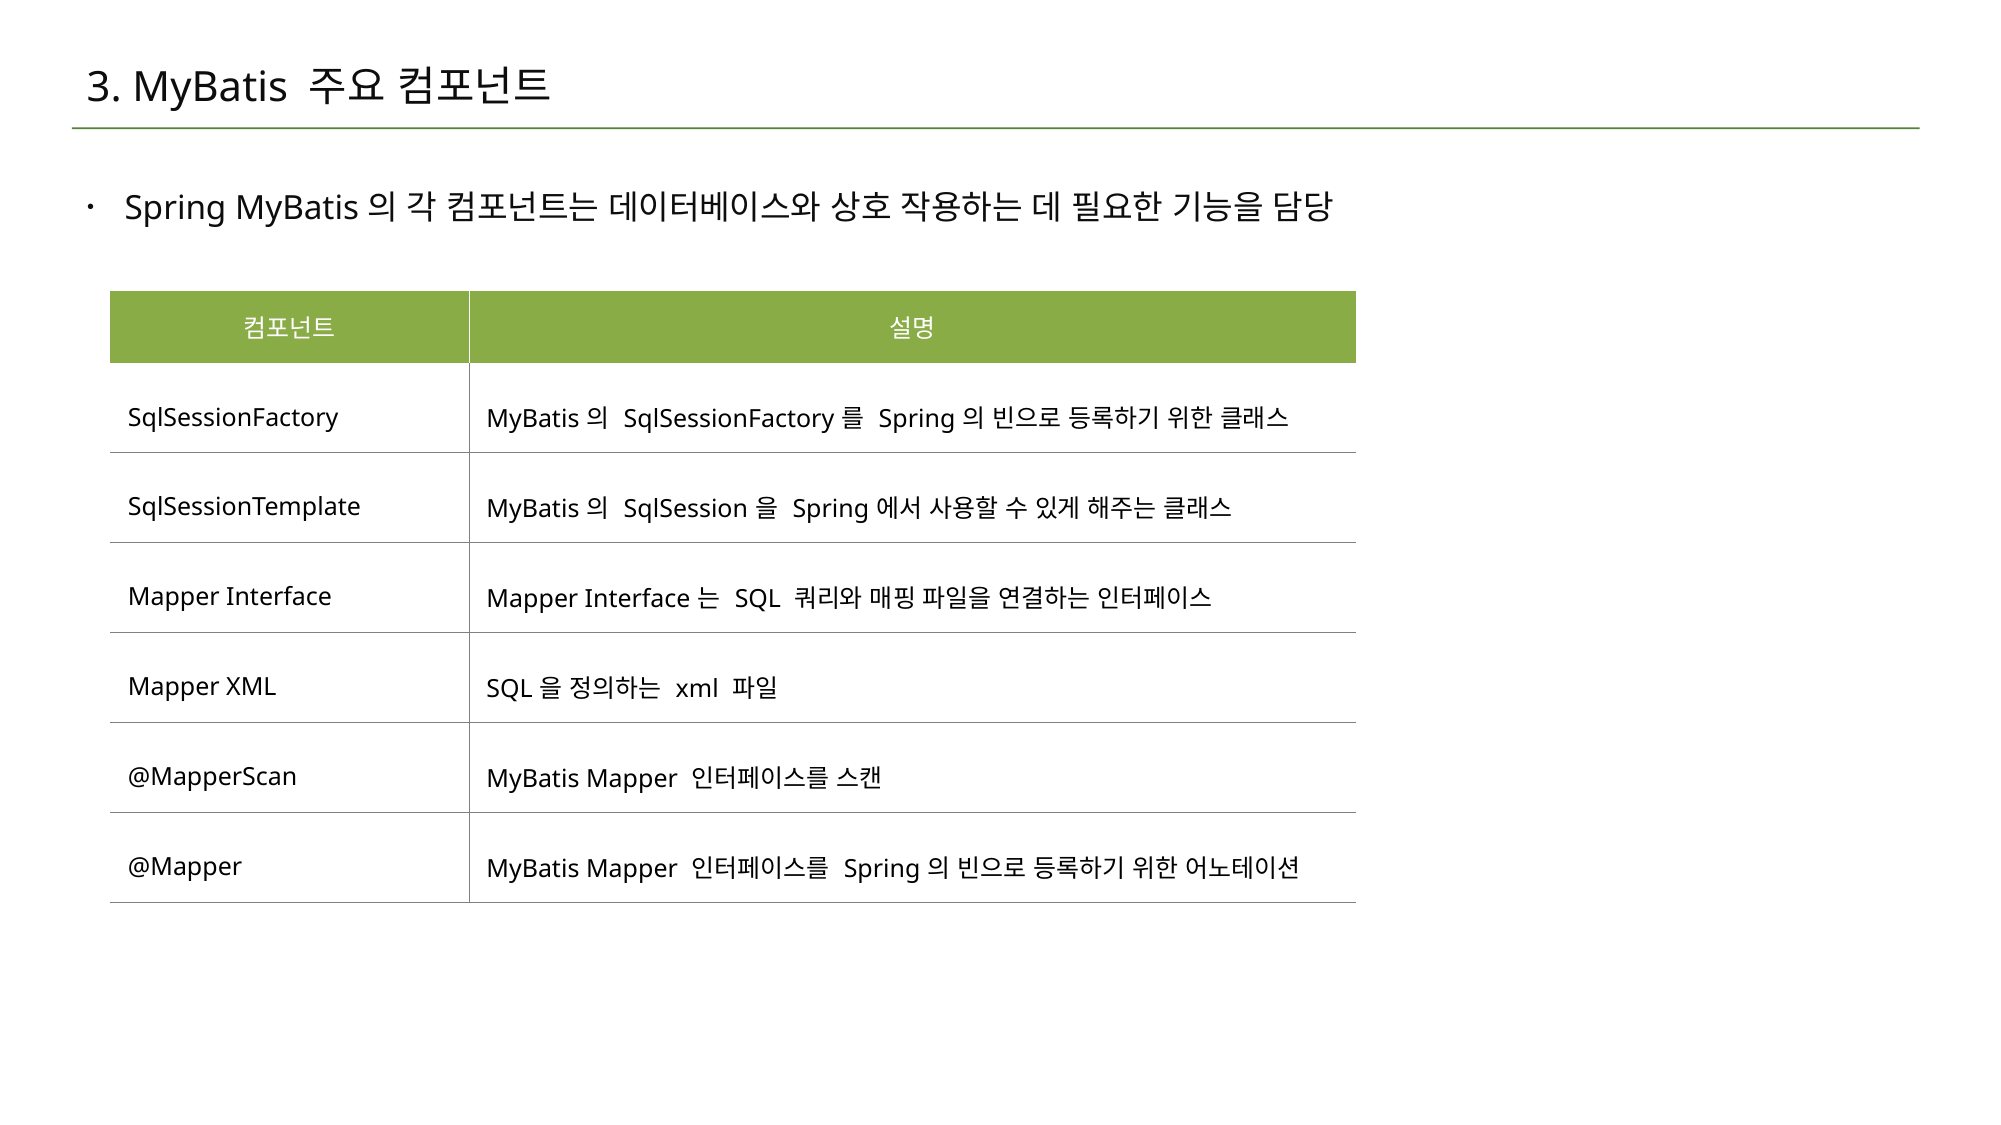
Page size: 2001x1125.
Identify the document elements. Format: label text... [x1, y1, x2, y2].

table_cell SQL을 정의하는 xml 파일 [470, 633, 1356, 722]
table_cell SqlSessionFactory [110, 363, 469, 452]
table_cell @Mapper [110, 813, 469, 902]
table_cell @MapperScan [110, 723, 469, 812]
list Spring MyBatis의 각 컴포넌트는 데이터베이스와 상호 작용하는 데 필요한 기능을 담당 [71, 159, 1925, 1052]
table_header 컴포넌트 [110, 291, 469, 363]
table_cell Mapper Interface는 SQL 쿼리와 매핑 파일을 연결하는 인터페이스 [470, 543, 1356, 632]
table_cell MyBatis Mapper 인터페이스를 Spring의 빈으로 등록하기 위한 어노테이션 [470, 813, 1356, 902]
table_cell MyBatis Mapper 인터페이스를 스캔 [470, 723, 1356, 812]
table_cell MyBatis의 SqlSession을 Spring에서 사용할 수 있게 해주는 클래스 [470, 453, 1356, 542]
title 3. MyBatis 주요 컴포넌트 [71, 57, 1911, 119]
table_cell Mapper Interface [110, 543, 469, 632]
table_cell SqlSessionTemplate [110, 453, 469, 542]
table_cell Mapper XML [110, 633, 469, 722]
table_header 설명 [470, 291, 1356, 363]
table_cell MyBatis의 SqlSessionFactory를 Spring의 빈으로 등록하기 위한 클래스 [470, 363, 1356, 452]
